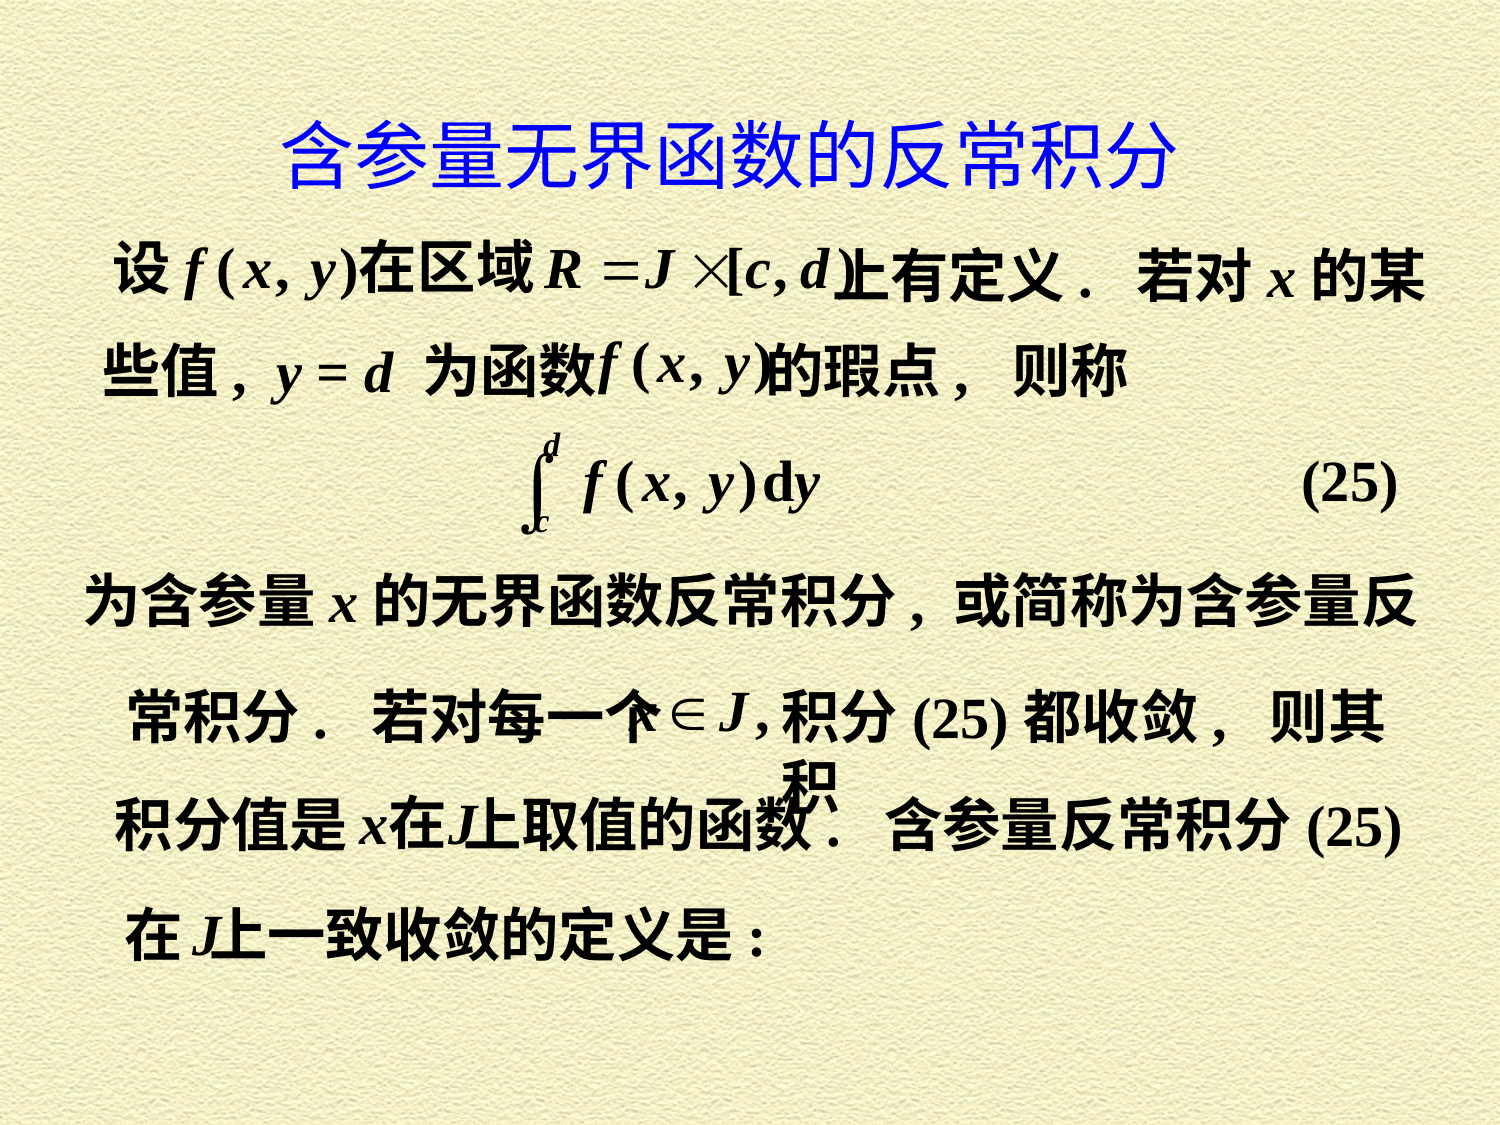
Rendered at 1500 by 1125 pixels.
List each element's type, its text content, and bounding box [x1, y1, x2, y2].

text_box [100, 326, 1131, 412]
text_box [100, 780, 1400, 867]
text_box 含参量无界函数的反常积分 [264, 100, 1195, 206]
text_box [98, 890, 794, 976]
picture [0, 0, 1500, 1125]
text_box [97, 223, 1416, 317]
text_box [98, 672, 1452, 758]
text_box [508, 425, 1401, 539]
text_box 为含参量x的无界函数反常积分, 或简称为含参量反 [67, 556, 1435, 642]
